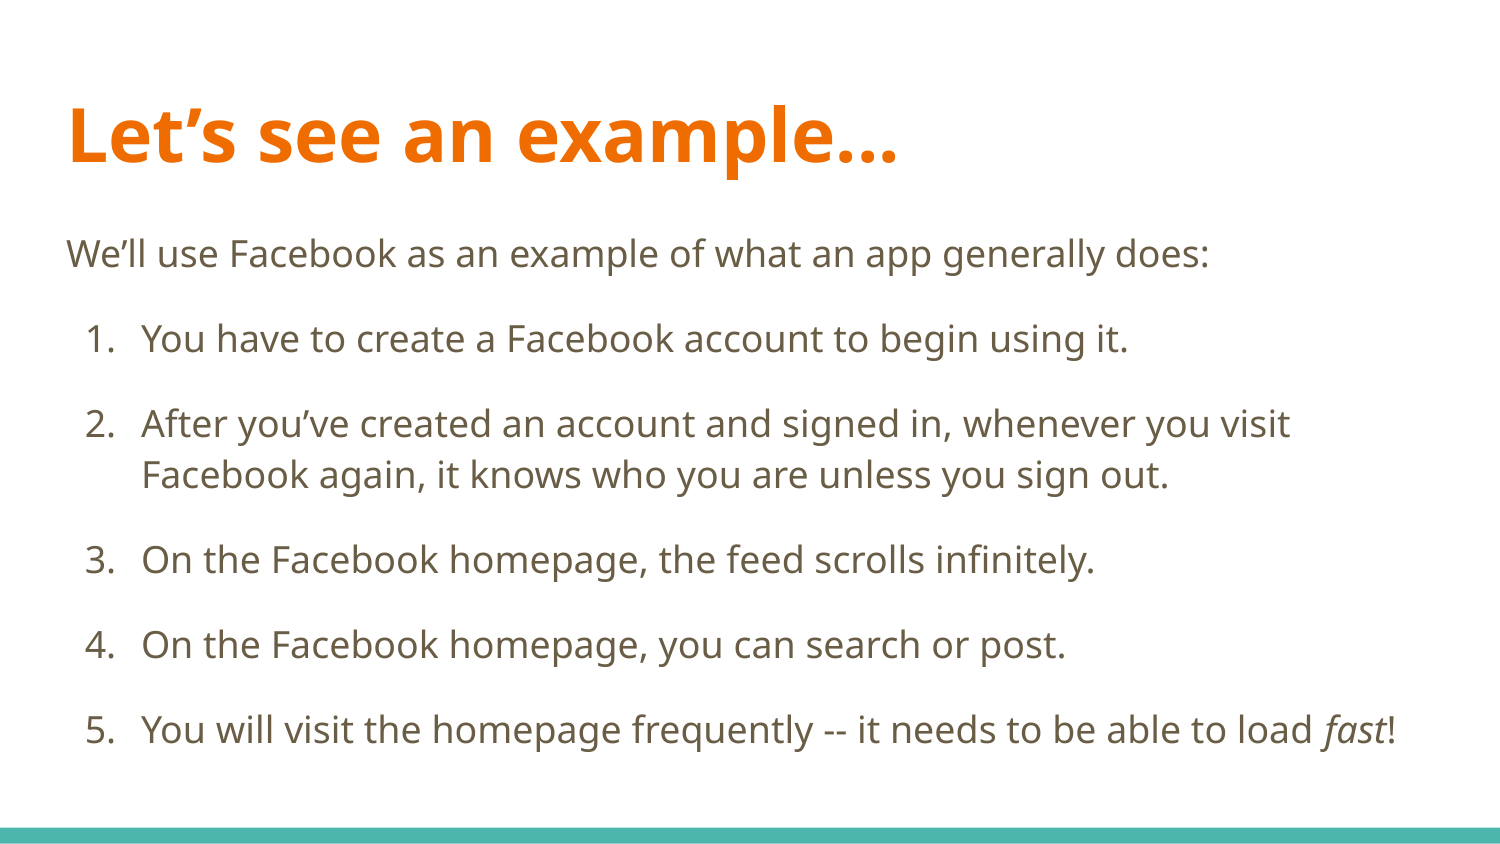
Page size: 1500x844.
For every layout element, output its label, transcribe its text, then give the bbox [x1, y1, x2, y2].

list We’ll use Facebook as an example of what an app generally does: You have to create a Facebook account to begin using it. After you’ve created an account and signed in, whenever you visit Facebook again, it knows who you are unless you sign out. On the Facebook homepage, the feed scrolls infinitely. On the Facebook homepage, you can search or post. You will visit the homepage frequently -- it needs to be able to load fast! [51, 207, 1449, 750]
title Let’s see an example... [51, 72, 1449, 189]
